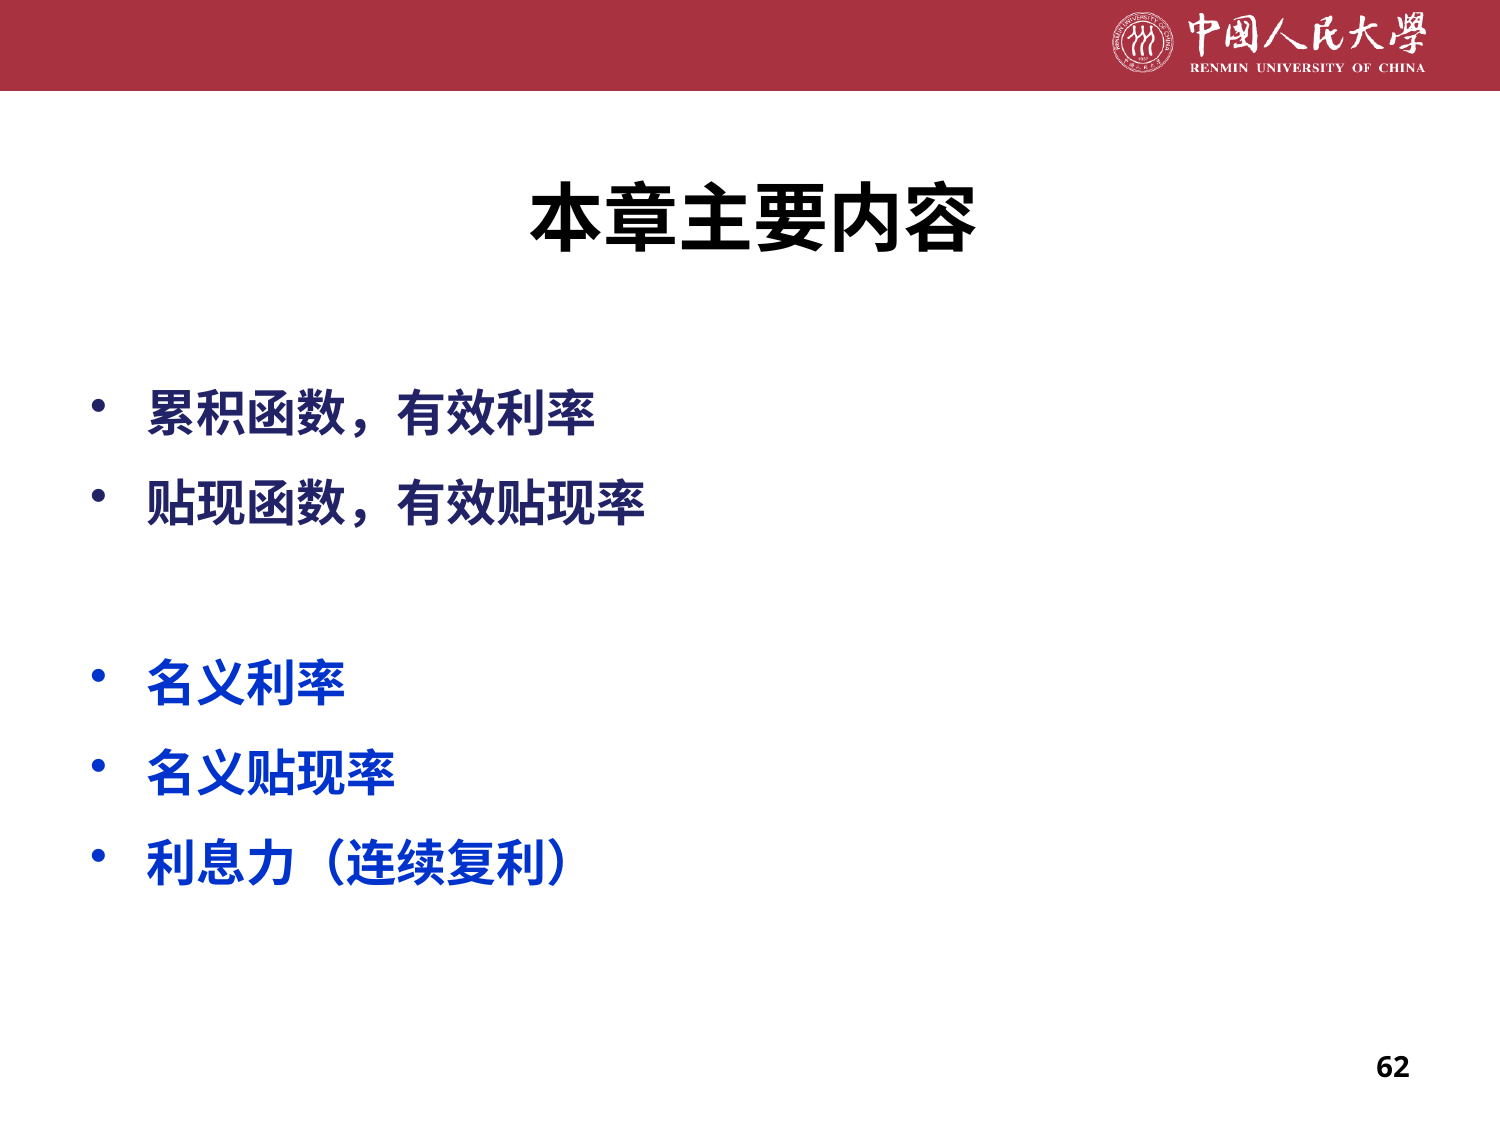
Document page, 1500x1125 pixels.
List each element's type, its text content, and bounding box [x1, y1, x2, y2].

title 本章主要内容 [78, 162, 1429, 292]
slide_number 62 [1074, 1024, 1425, 1103]
picture [0, 0, 1500, 91]
list 累积函数，有效利率 贴现函数，有效贴现率 名义利率 名义贴现率 利息力（连续复利） [75, 343, 1425, 1073]
